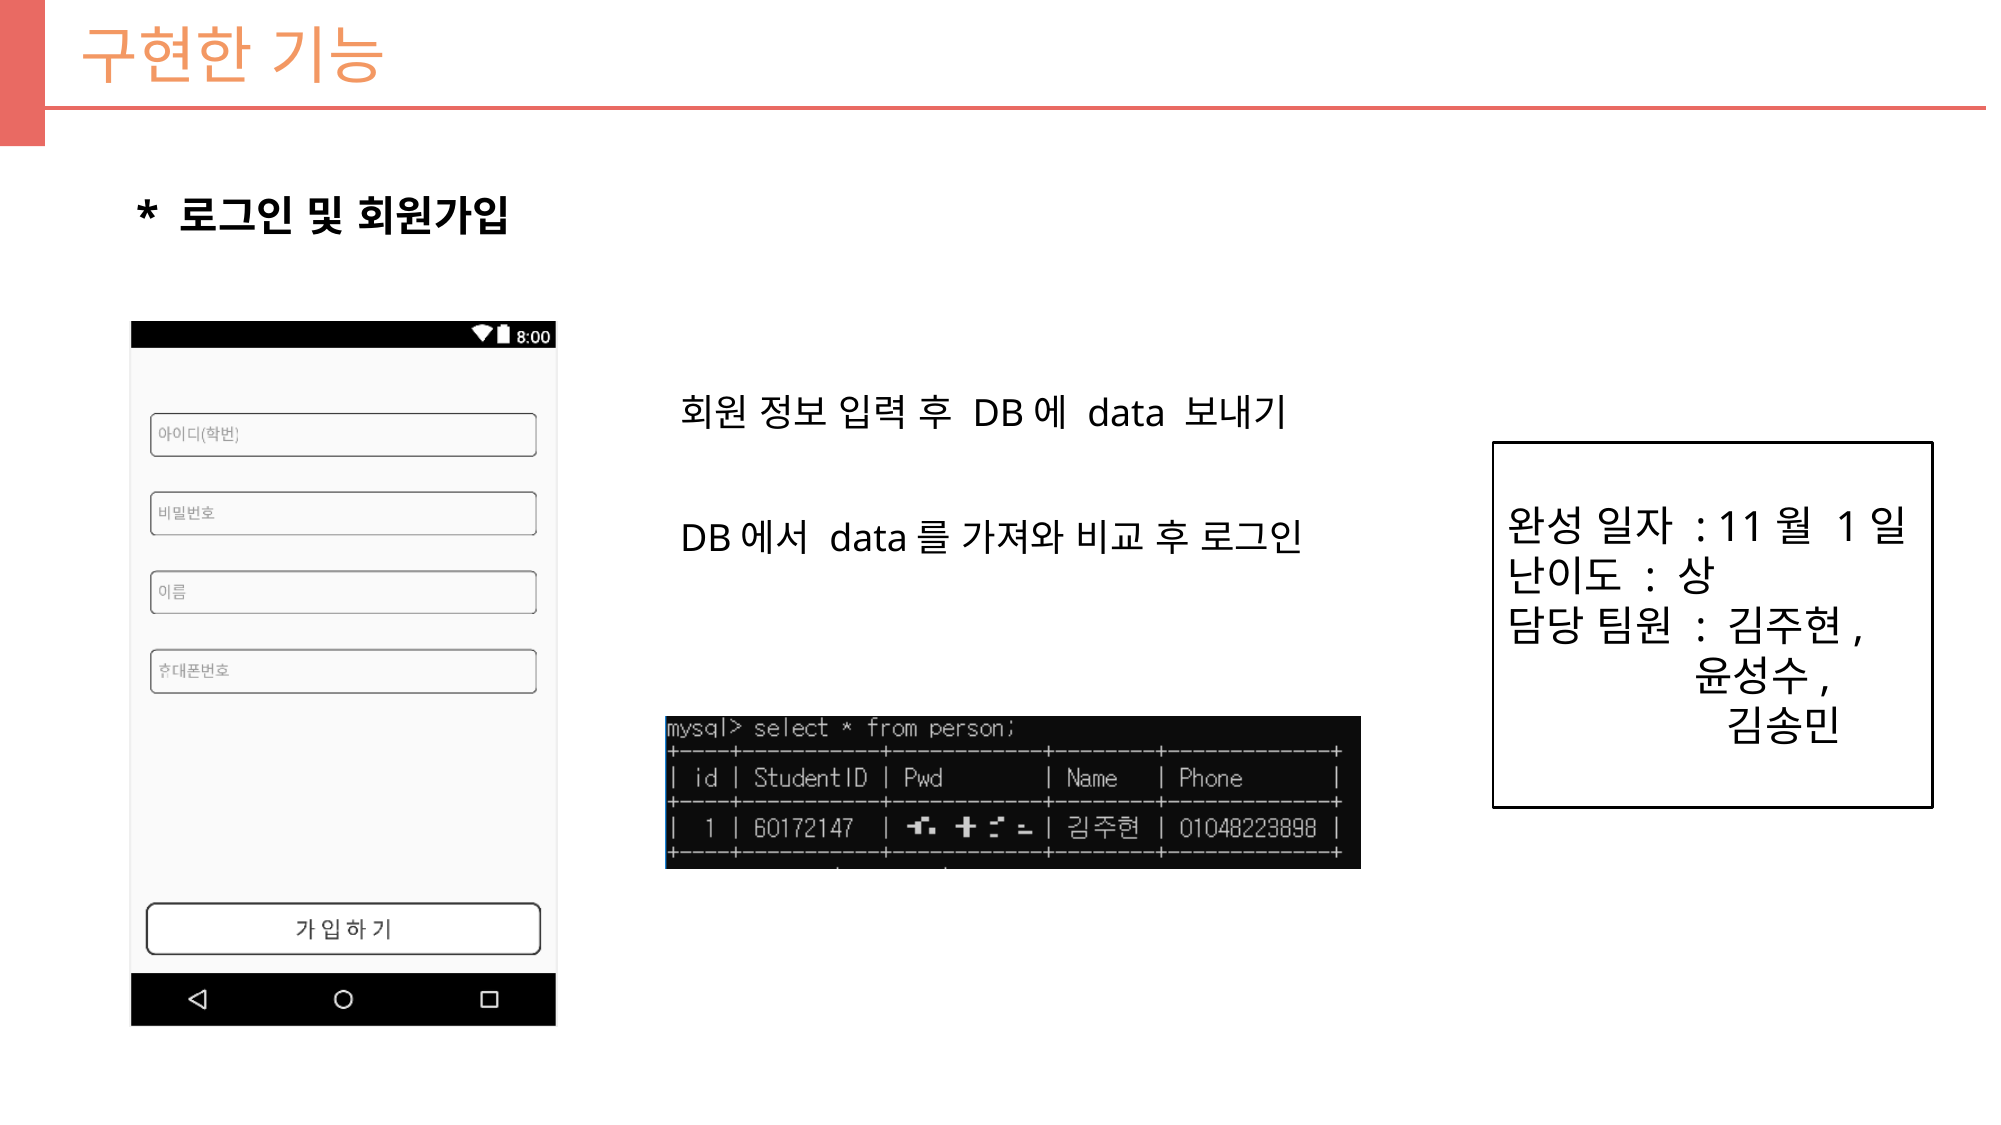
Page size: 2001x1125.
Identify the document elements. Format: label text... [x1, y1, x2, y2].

text_box 회원 정보 입력 후 DB에 data 보내기 [665, 382, 1386, 442]
text_box * 로그인 및 회원가입 [121, 181, 558, 247]
picture [129, 321, 558, 1027]
text_box [0, 0, 46, 8]
text_box DB에서 data를 가져와 비교 후 로그인 [665, 506, 1386, 567]
text_box [0, 99, 46, 147]
picture [665, 716, 1361, 869]
text_box 완성 일자 : 11월 1일 난이도 : 상 담당 팀원 : 김주현, 윤성수, 김송민 [1493, 442, 1933, 808]
text_box 구현한 기능 [0, 8, 485, 99]
